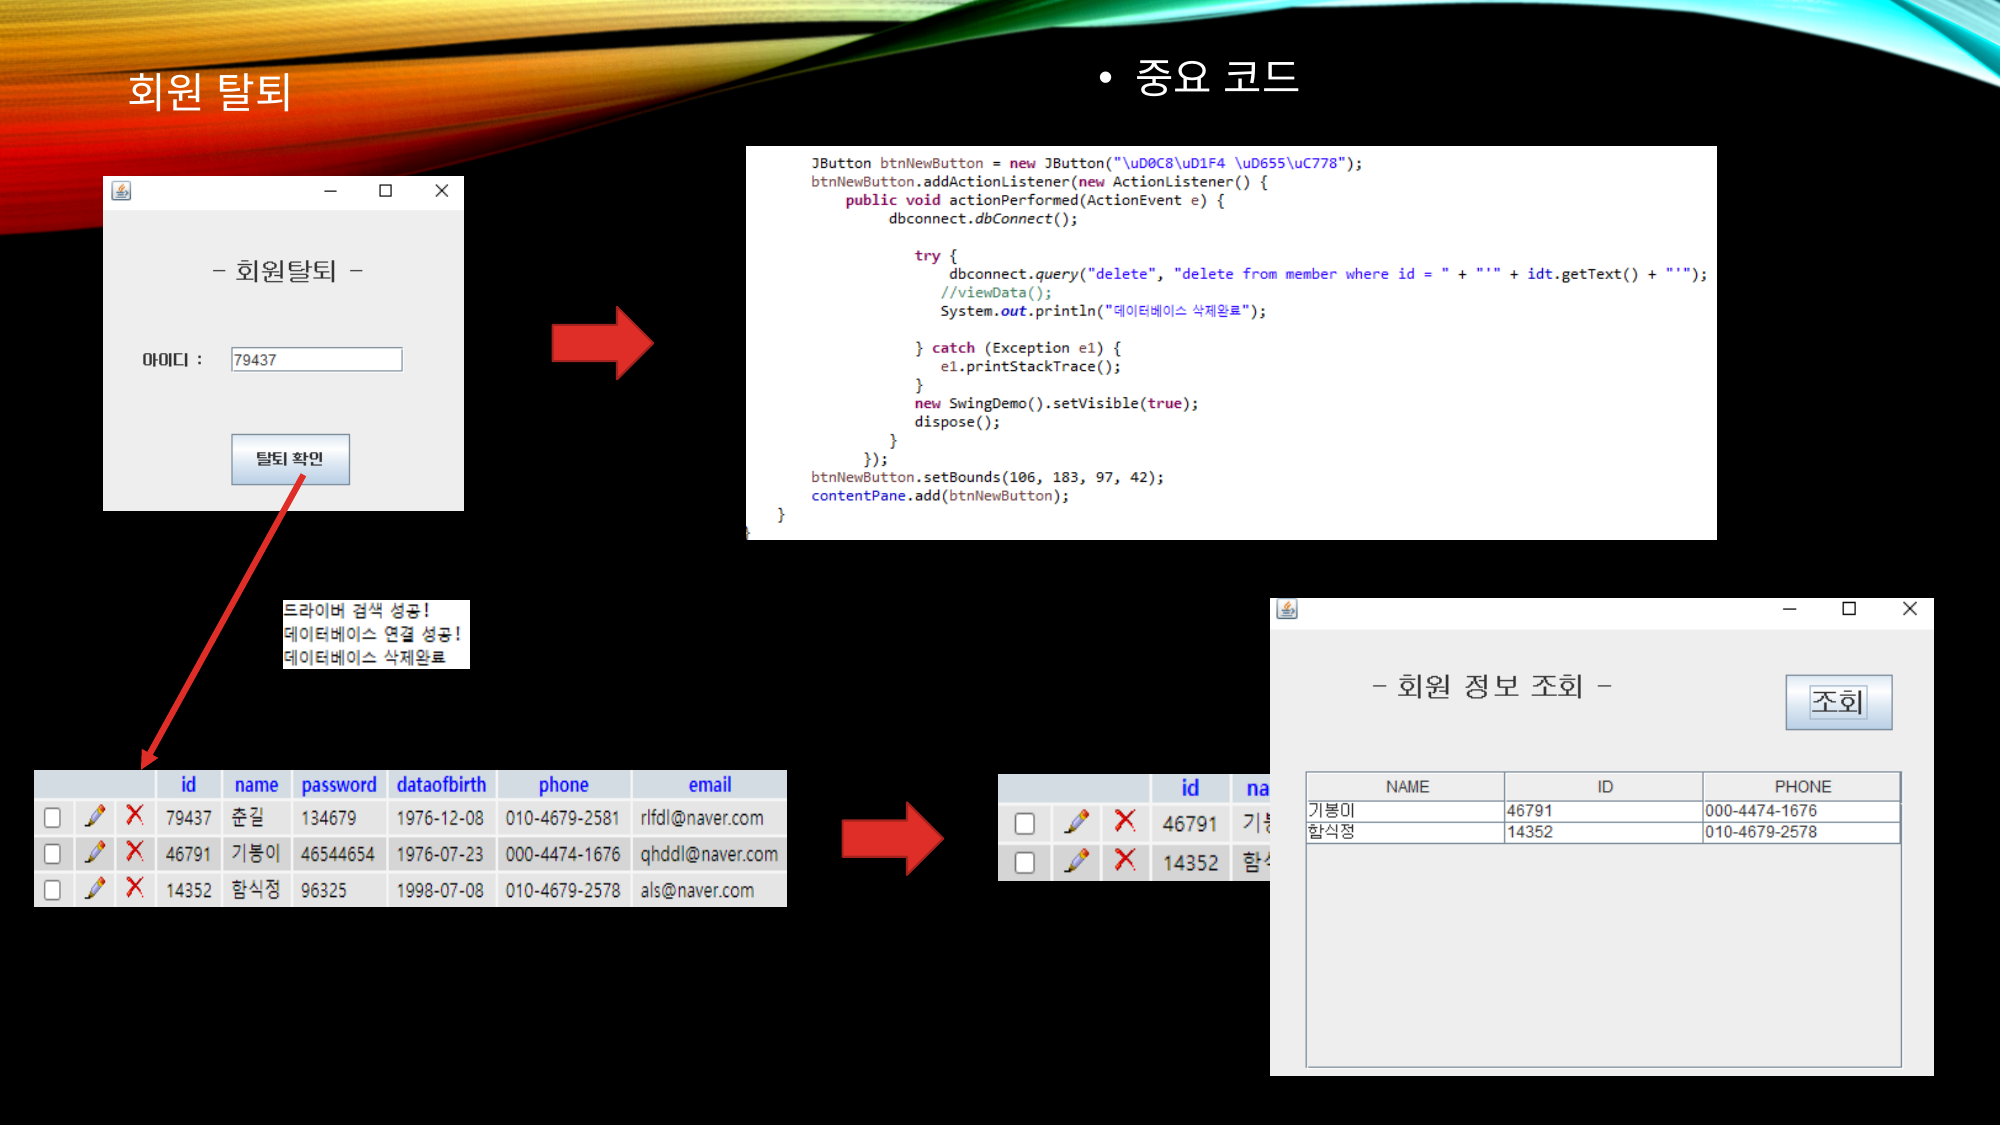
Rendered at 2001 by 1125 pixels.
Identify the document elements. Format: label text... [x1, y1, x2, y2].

picture [0, 0, 2000, 541]
text_box 회원 탈퇴 [80, 64, 341, 126]
picture [283, 600, 470, 670]
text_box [140, 474, 304, 770]
list 중요 코드 [1083, 49, 1344, 111]
text_box [551, 305, 654, 381]
picture [34, 770, 788, 907]
picture [998, 598, 1934, 1076]
text_box [841, 801, 944, 876]
